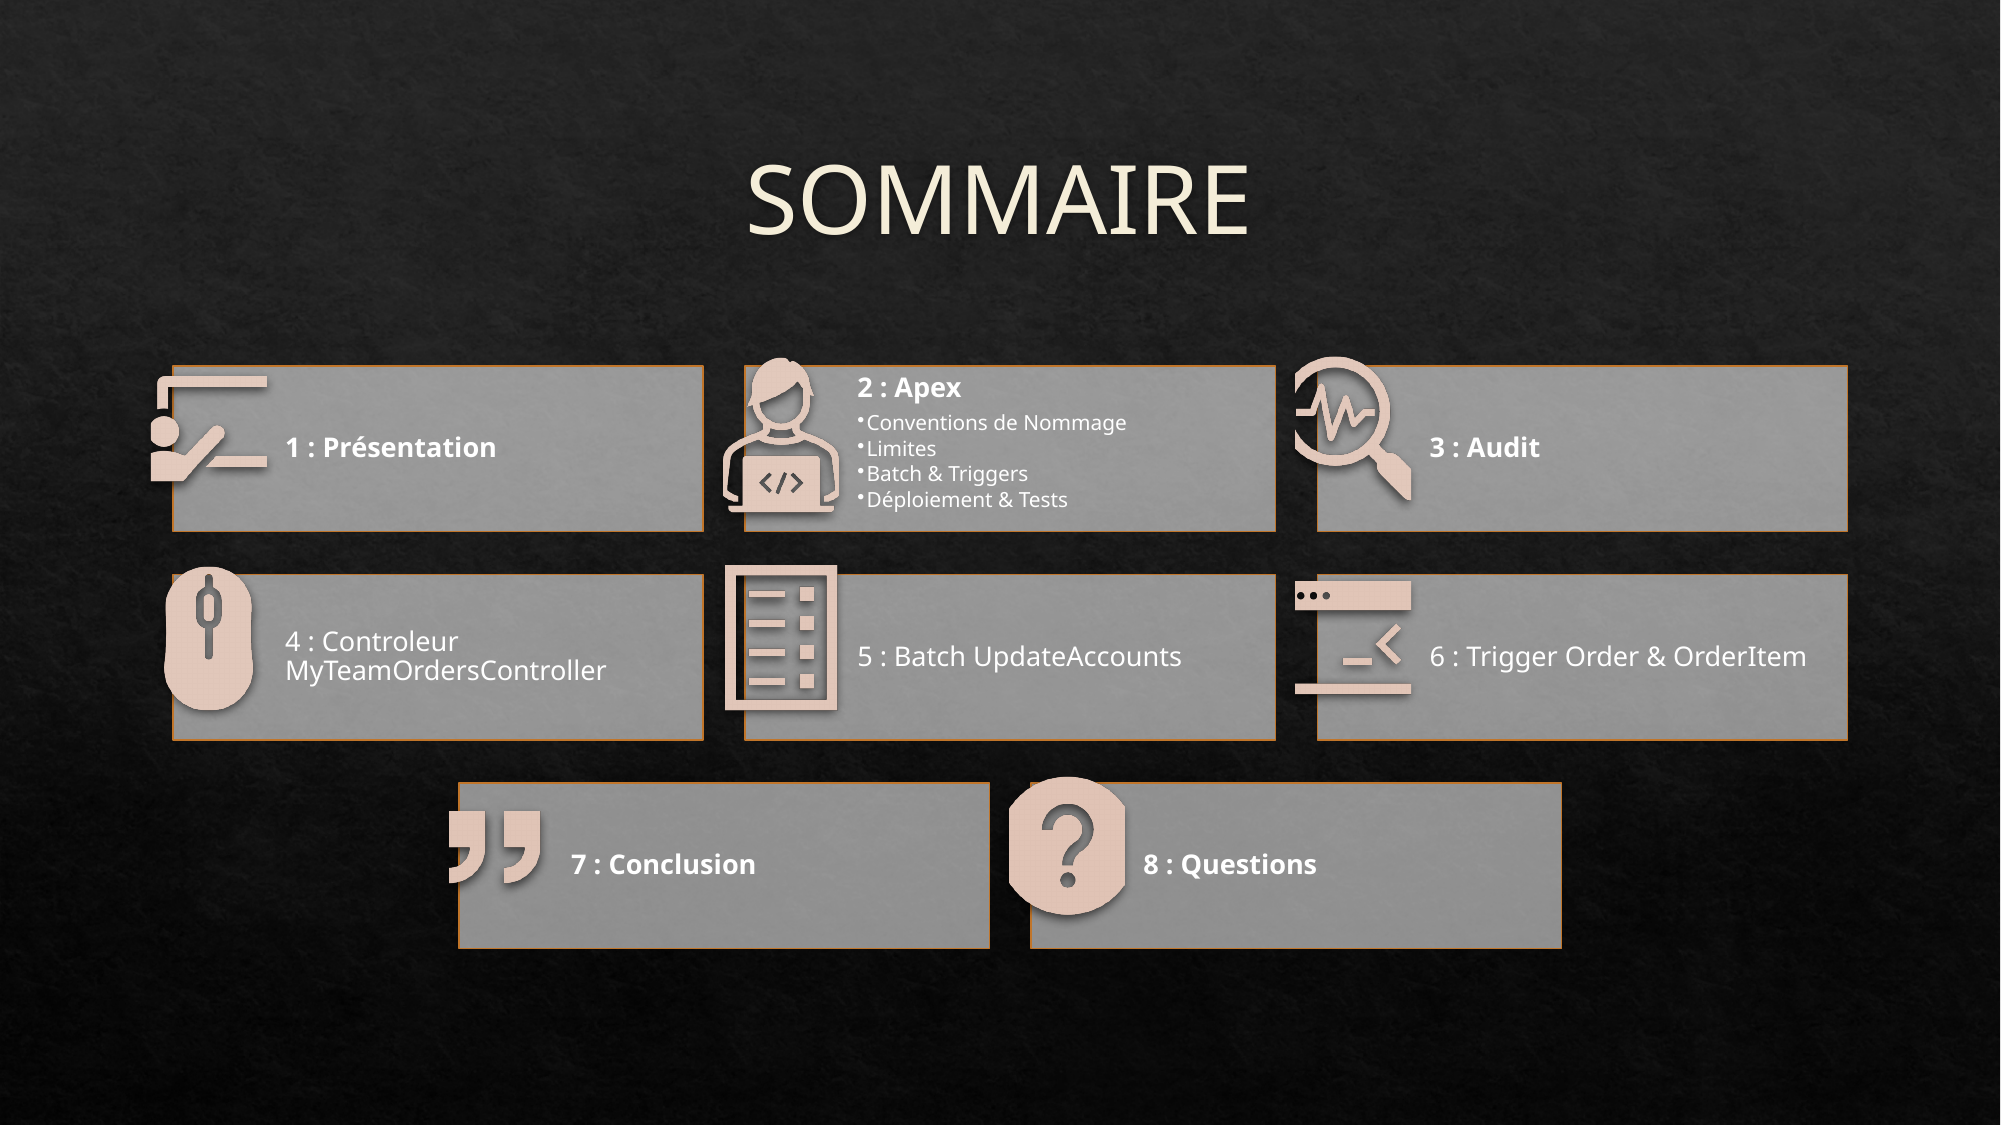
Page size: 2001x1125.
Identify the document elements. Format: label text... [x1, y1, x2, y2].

title SOMMAIRE [149, 99, 1849, 307]
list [149, 340, 1849, 951]
